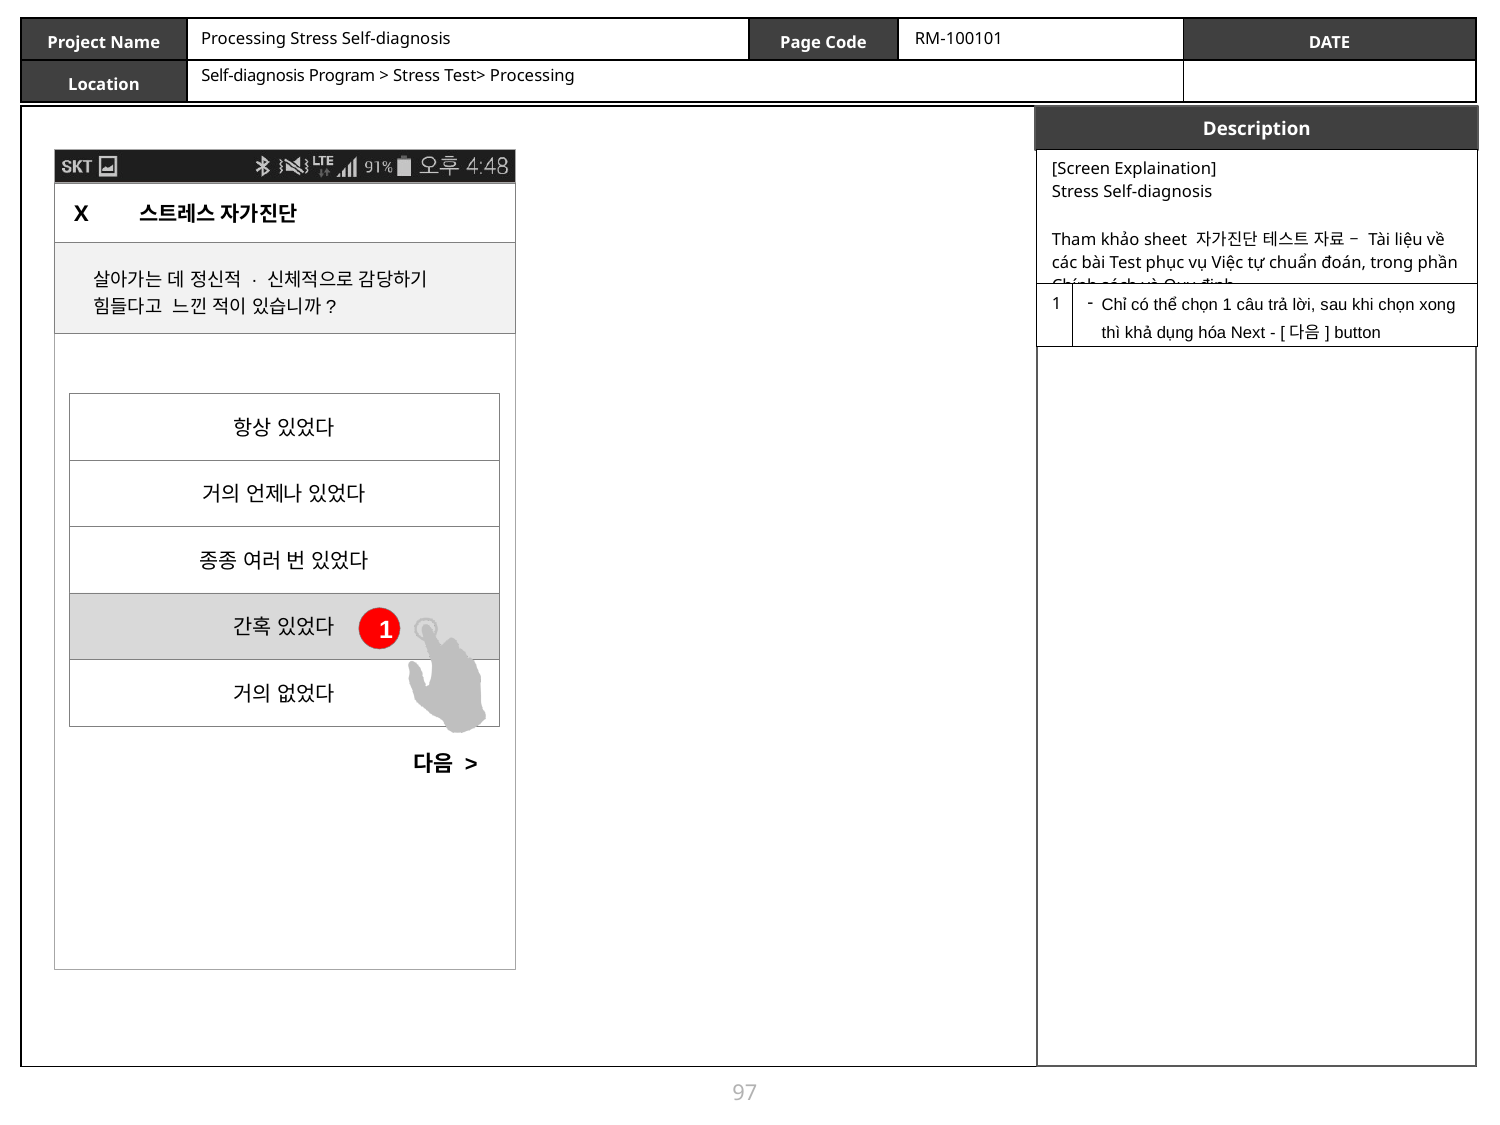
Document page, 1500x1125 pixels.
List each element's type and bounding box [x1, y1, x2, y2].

table_cell [1073, 284, 1477, 346]
text_box [899, 20, 1018, 55]
picture [379, 607, 516, 744]
table_cell [1037, 284, 1072, 346]
table_header [1037, 150, 1477, 283]
text_box [186, 57, 595, 93]
text_box [52, 148, 517, 970]
slide_number [569, 1063, 920, 1124]
text_box [186, 20, 467, 55]
